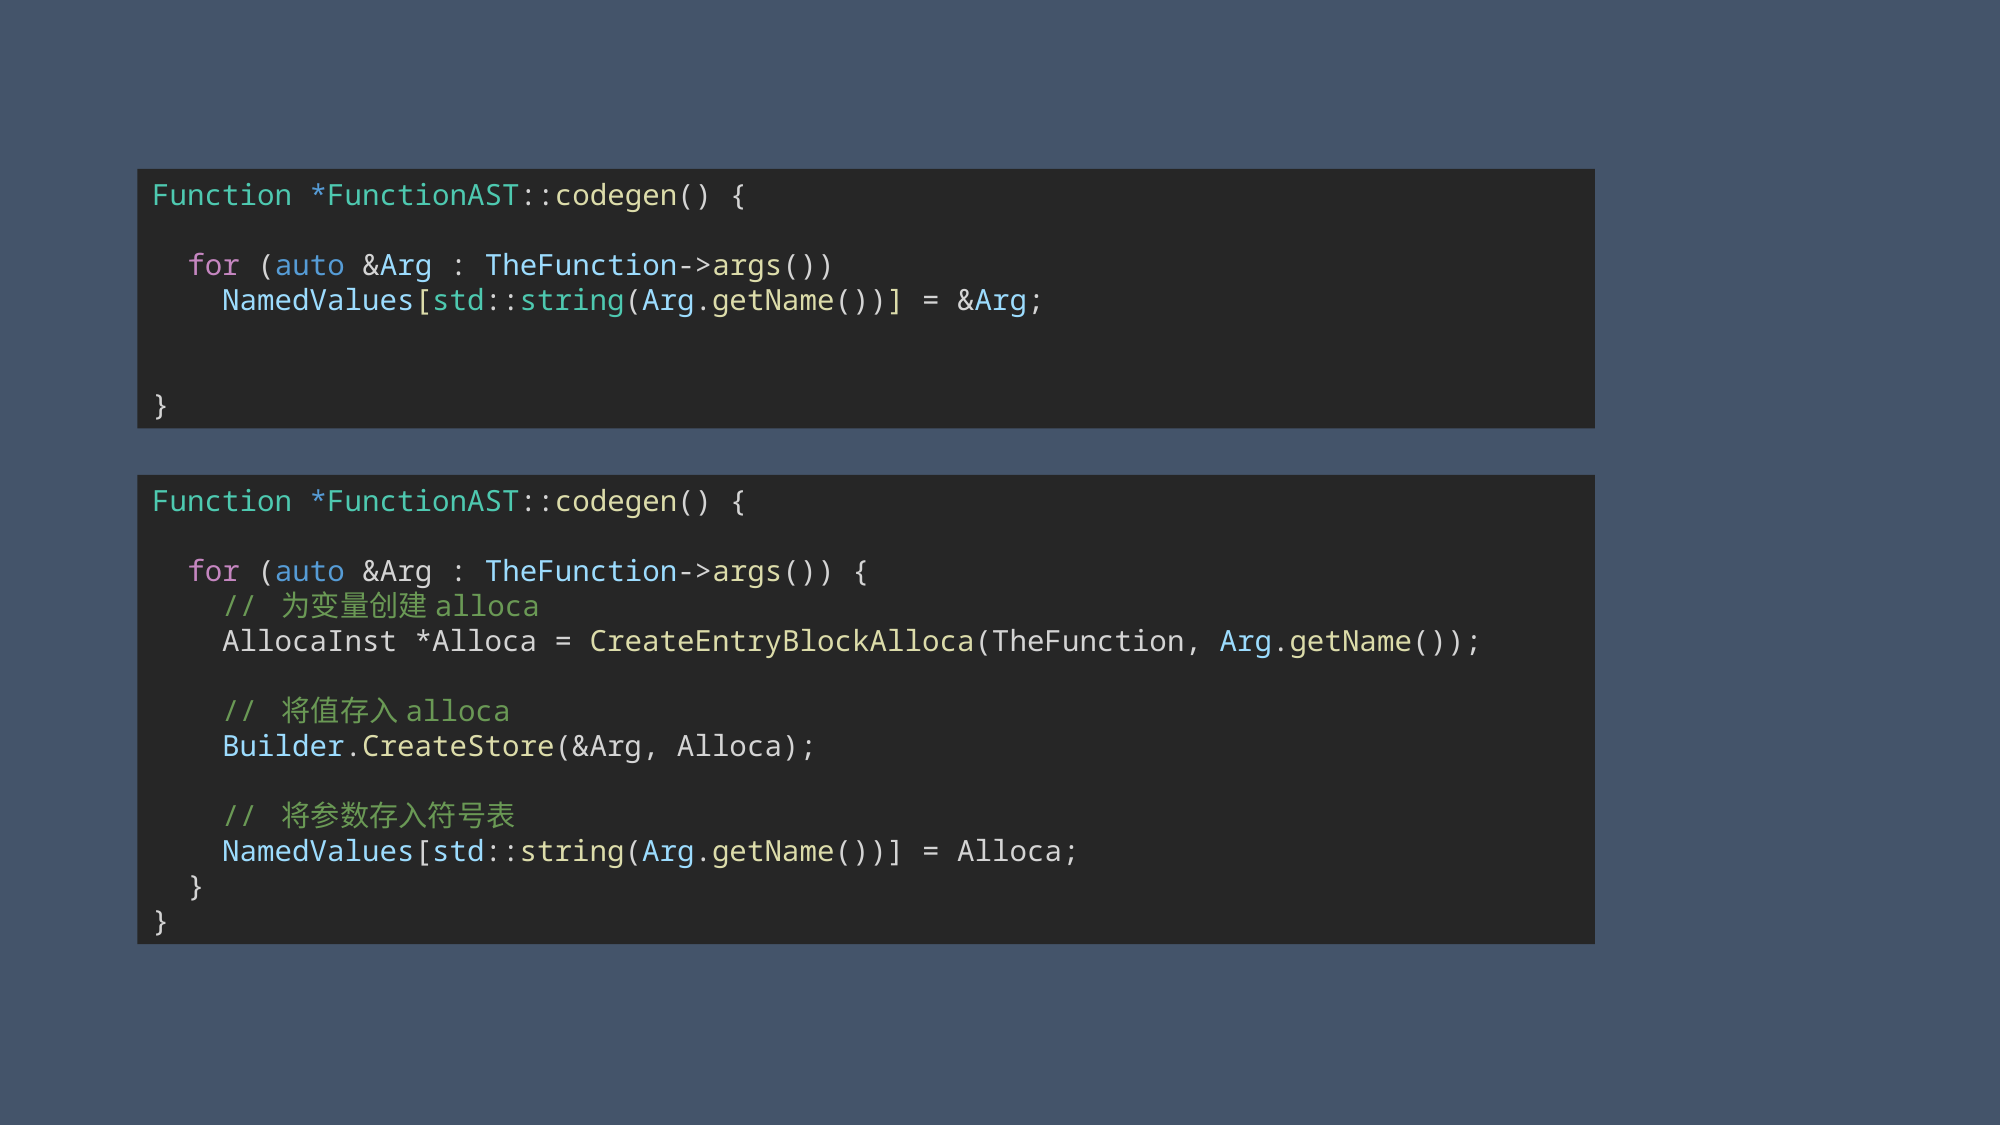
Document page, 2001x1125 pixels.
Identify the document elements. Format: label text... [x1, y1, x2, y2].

text_box Function *FunctionAST::codegen() { for (auto &Arg : TheFunction->args()) NamedValues[std::string(Arg.getName())] = &Arg; } [137, 168, 1595, 429]
text_box Function *FunctionAST::codegen() { for (auto &Arg : TheFunction->args()) { // 为变量创建alloca AllocaInst *Alloca = CreateEntryBlockAlloca(TheFunction, Arg.getName()); // 将值存入alloca Builder.CreateStore(&Arg, Alloca); // 将参数存入符号表 NamedValues[std::string(Arg.getName())] = Alloca; } } [137, 474, 1595, 945]
